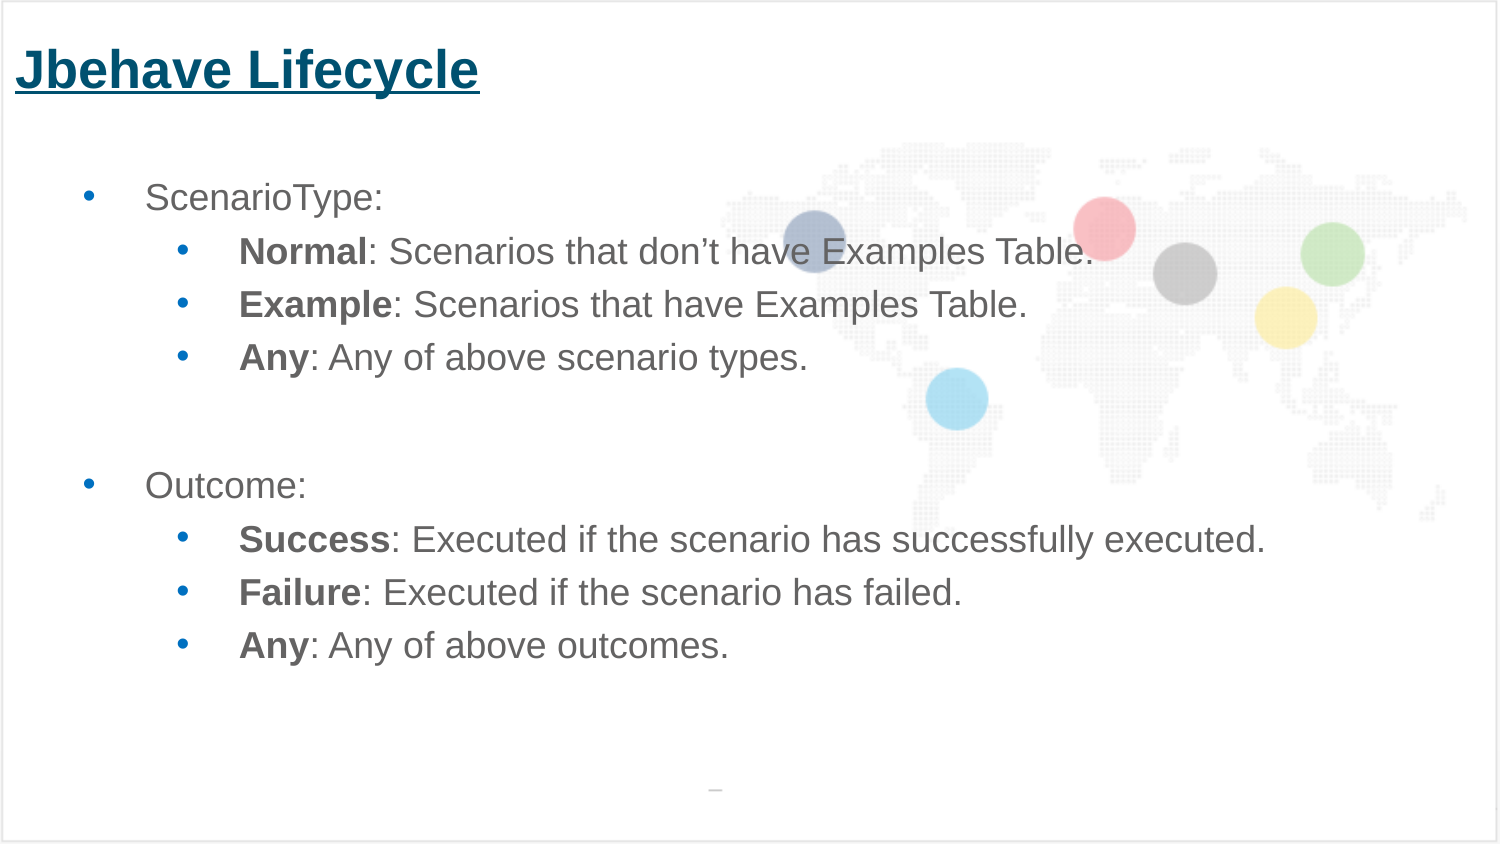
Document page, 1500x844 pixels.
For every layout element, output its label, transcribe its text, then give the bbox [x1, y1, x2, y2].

title Jbehave Lifecycle [0, 29, 1351, 110]
list ScenarioType: Normal: Scenarios that don’t have Examples Table. Example: Scenarios that have Examples Table. Any: Any of above scenario types. Outcome: Success: Executed if the scenario has successfully executed. Failure: Executed if the scenario has failed. Any: Any of above outcomes. [75, 165, 1404, 700]
